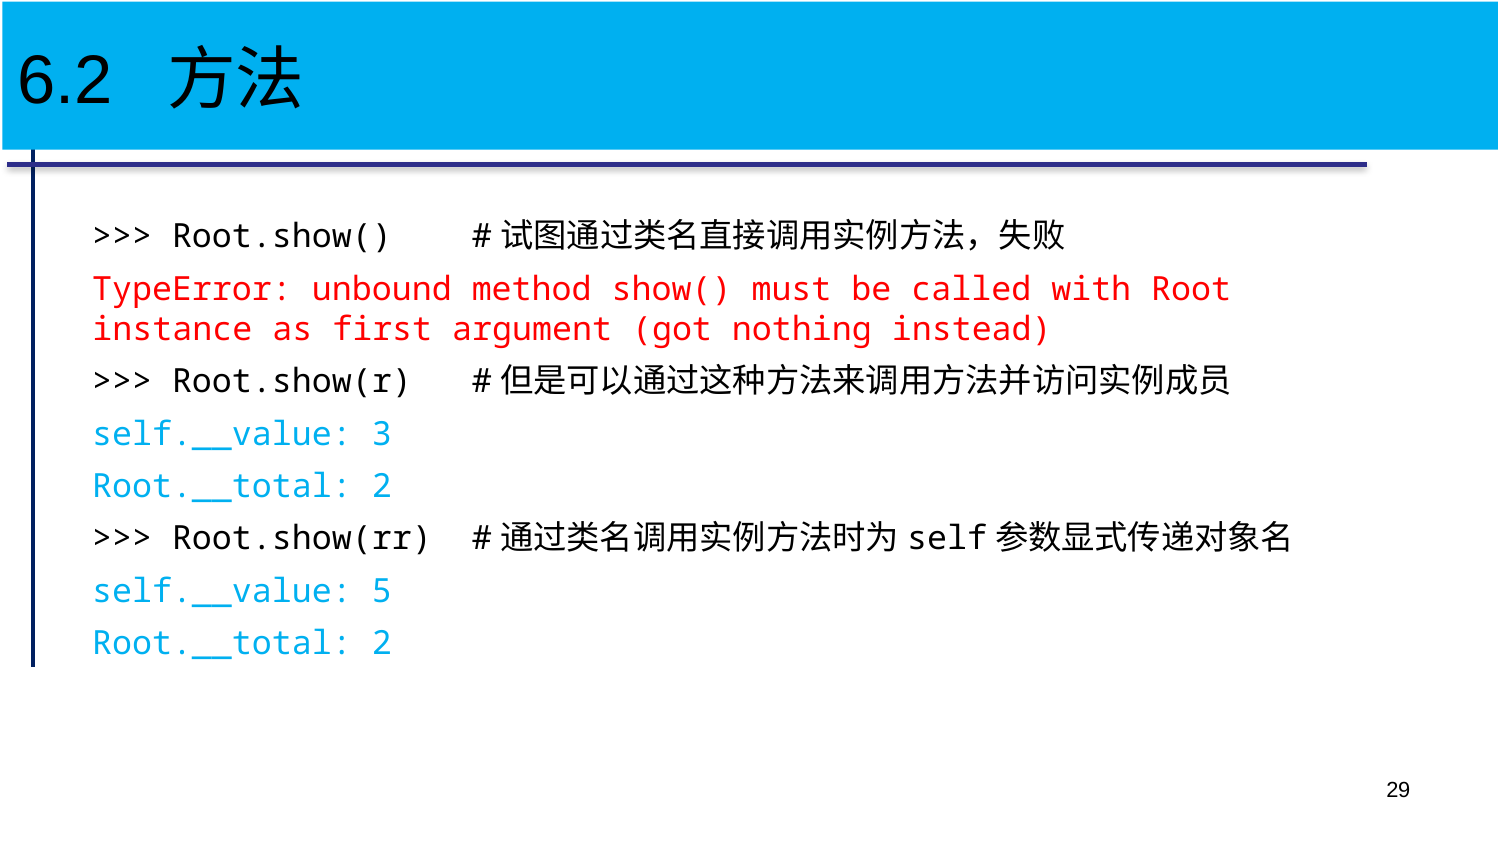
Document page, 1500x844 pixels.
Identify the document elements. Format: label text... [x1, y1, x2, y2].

list >>> Root.show() #试图通过类名直接调用实例方法，失败 TypeError: unbound method show() must be called with Root instance as first argument (got nothing instead) >>> Root.show(r) #但是可以通过这种方法来调用方法并访问实例成员 self.__value: 3 Root.__total: 2 >>> Root.show(rr) #通过类名调用实例方法时为self参数显式传递对象名 self.__value: 5 Root.__total: 2 [77, 207, 1426, 765]
title 6.2 方法 [2, 1, 1499, 150]
slide_number 29 [1074, 768, 1426, 828]
